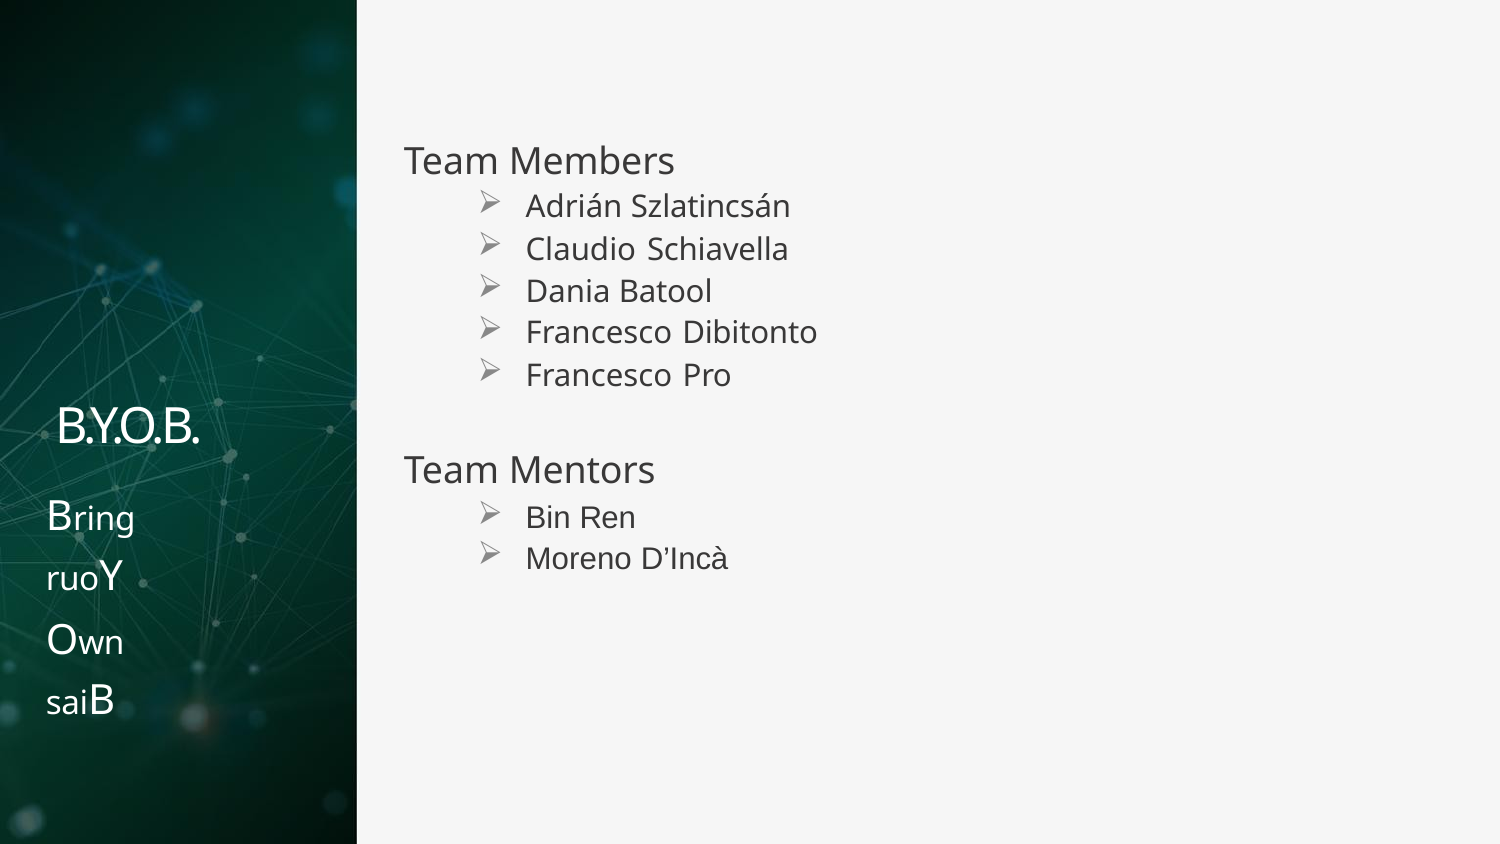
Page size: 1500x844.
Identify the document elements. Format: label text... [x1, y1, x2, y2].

text_box B.Y.O.B. Bring ruoY Own saiB [43, 391, 252, 723]
text_box Team Mentors Bin Ren Moreno D’Incà [401, 436, 732, 576]
text_box Team Members Adrián Szlatincsán Claudio Schiavella Dania Batool Francesco Dibitonto Francesco Pro [401, 128, 840, 393]
picture [0, 0, 1500, 844]
